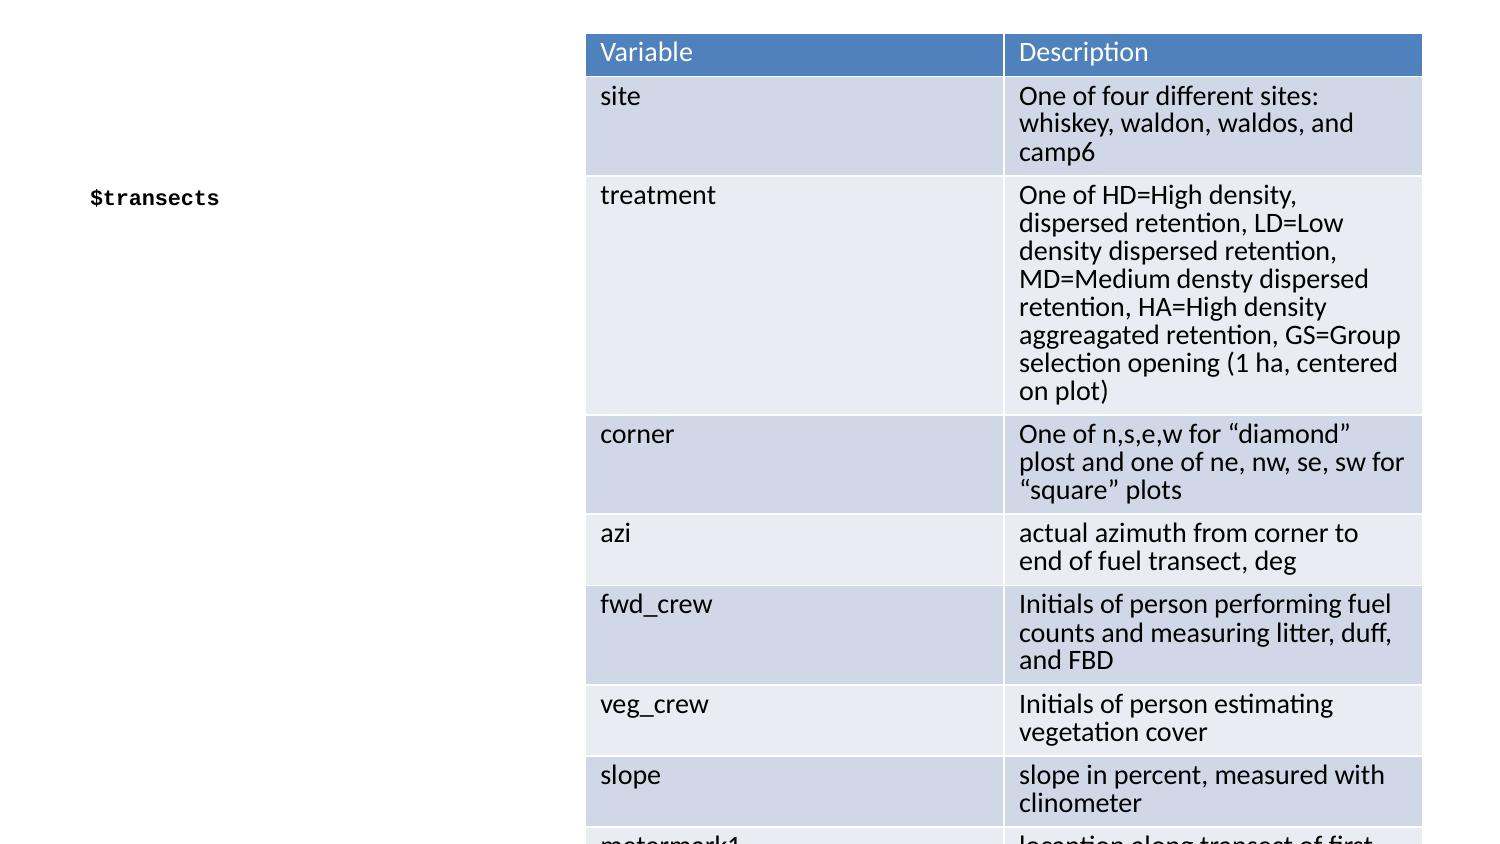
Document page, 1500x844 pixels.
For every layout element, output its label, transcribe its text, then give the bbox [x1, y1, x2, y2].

table_header Description [1005, 34, 1422, 76]
table_header Variable [586, 34, 1003, 76]
table_cell site [586, 77, 1003, 175]
table_cell treatment [586, 177, 1003, 414]
table_cell veg_crew [586, 686, 1003, 755]
table_cell One of HD=High density, dispersed retention, LD=Low density dispersed retention, MD=Medium densty dispersed retention, HA=High density aggreagated retention, GS=Group selection opening (1 ha, centered on plot) [1005, 177, 1422, 414]
table_cell metermark1 [586, 828, 1003, 844]
table_cell Initials of person performing fuel counts and measuring litter, duff, and FBD [1005, 586, 1422, 684]
table_cell slope [586, 757, 1003, 826]
table_cell One of four different sites: whiskey, waldon, waldos, and camp6 [1005, 77, 1422, 175]
table_cell corner [586, 416, 1003, 513]
table_cell fwd_crew [586, 586, 1003, 684]
table_cell Initials of person estimating vegetation cover [1005, 686, 1422, 755]
table_cell locantion along transect of first veg. station m [1005, 828, 1422, 844]
table_cell actual azimuth from corner to end of fuel transect, deg [1005, 515, 1422, 585]
list $transects [75, 176, 569, 754]
table_cell slope in percent, measured with clinometer [1005, 757, 1422, 826]
table_cell One of n,s,e,w for “diamond” plost and one of ne, nw, se, sw for “square” plots [1005, 416, 1422, 513]
table_cell azi [586, 515, 1003, 585]
